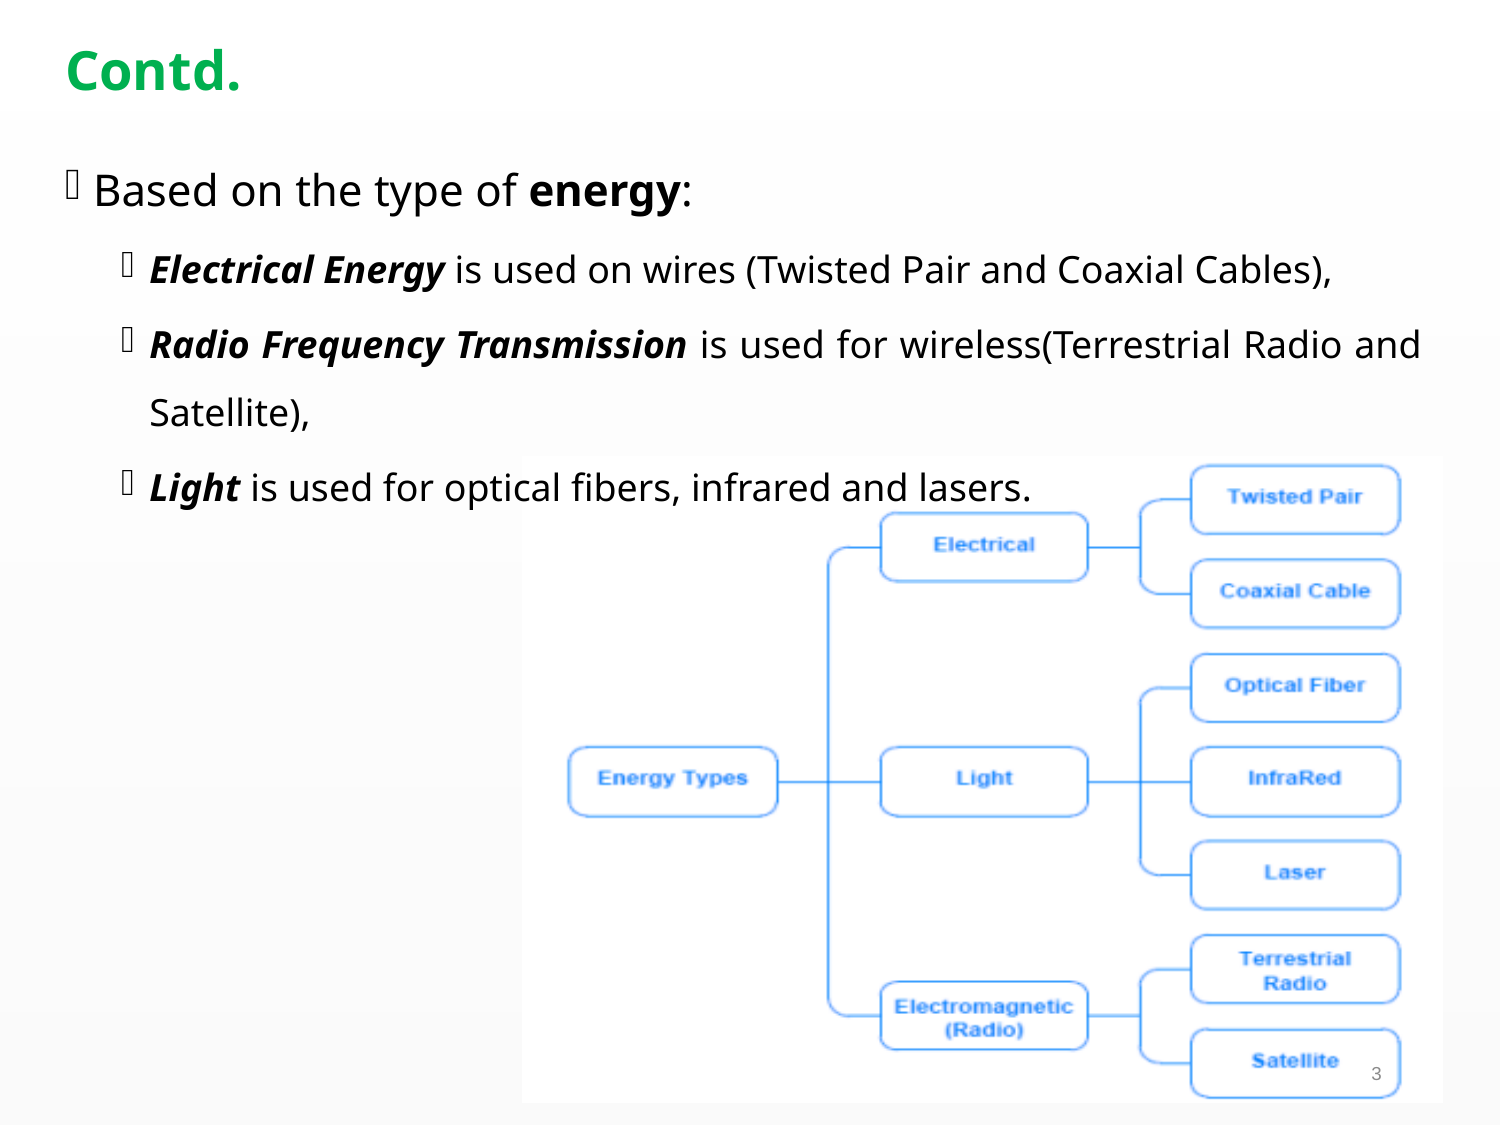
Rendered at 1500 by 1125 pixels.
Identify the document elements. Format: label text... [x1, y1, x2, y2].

picture [521, 456, 1444, 1103]
list Based on the type of energy: Electrical Energy is used on wires (Twisted Pair and Coaxial Cables), Radio Frequency Transmission is used for wireless(Terrestrial Radio and Satellite), Light is used for optical fibers, infrared and lasers. [50, 129, 1438, 605]
title Contd. [50, 20, 1438, 125]
